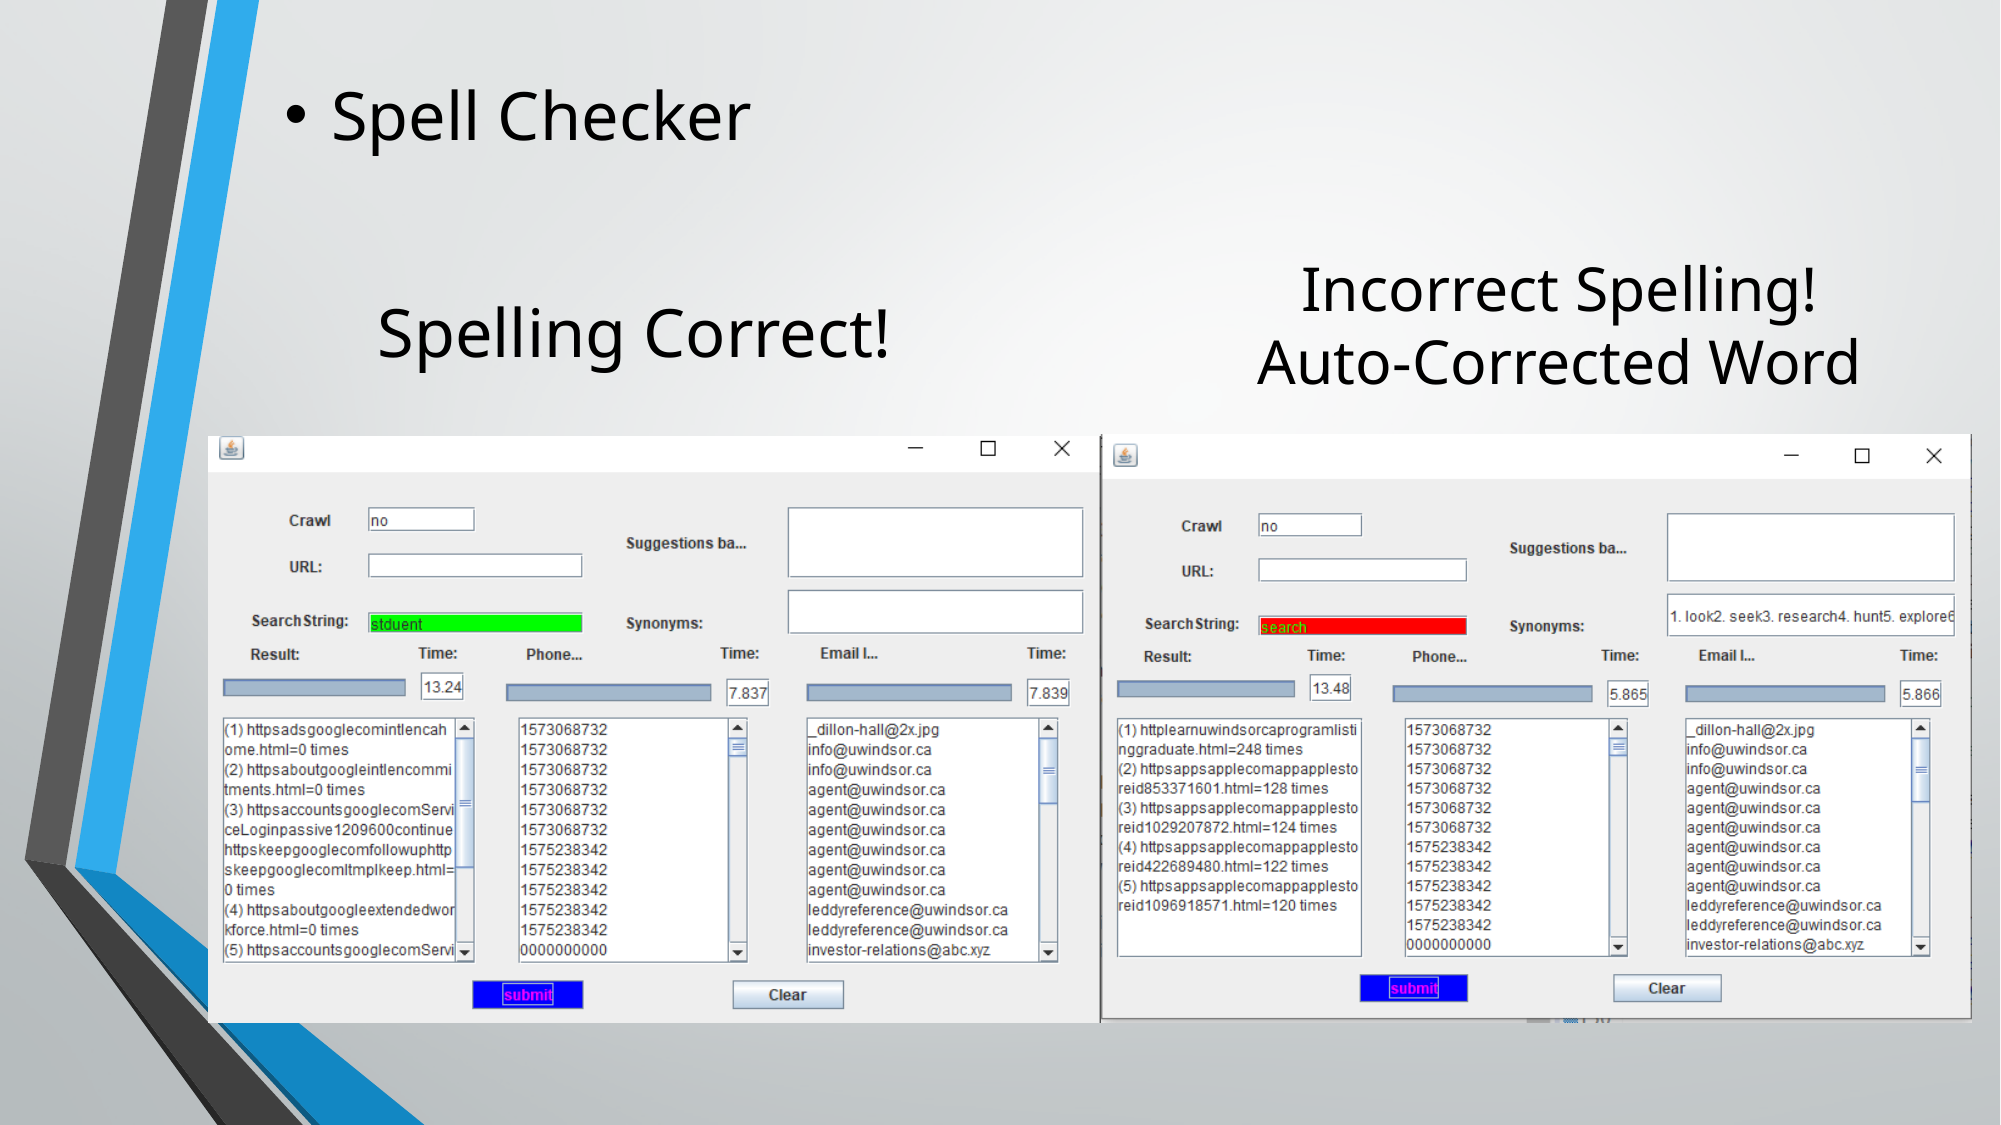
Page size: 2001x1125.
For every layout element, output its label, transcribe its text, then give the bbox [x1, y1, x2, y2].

title Spelling Correct! [269, 249, 1001, 411]
picture [208, 436, 1101, 1023]
text_box Incorrect Spelling! Auto-Corrected Word [1194, 243, 1926, 405]
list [1099, 433, 1972, 1023]
text_box Spell Checker [269, 66, 1242, 242]
